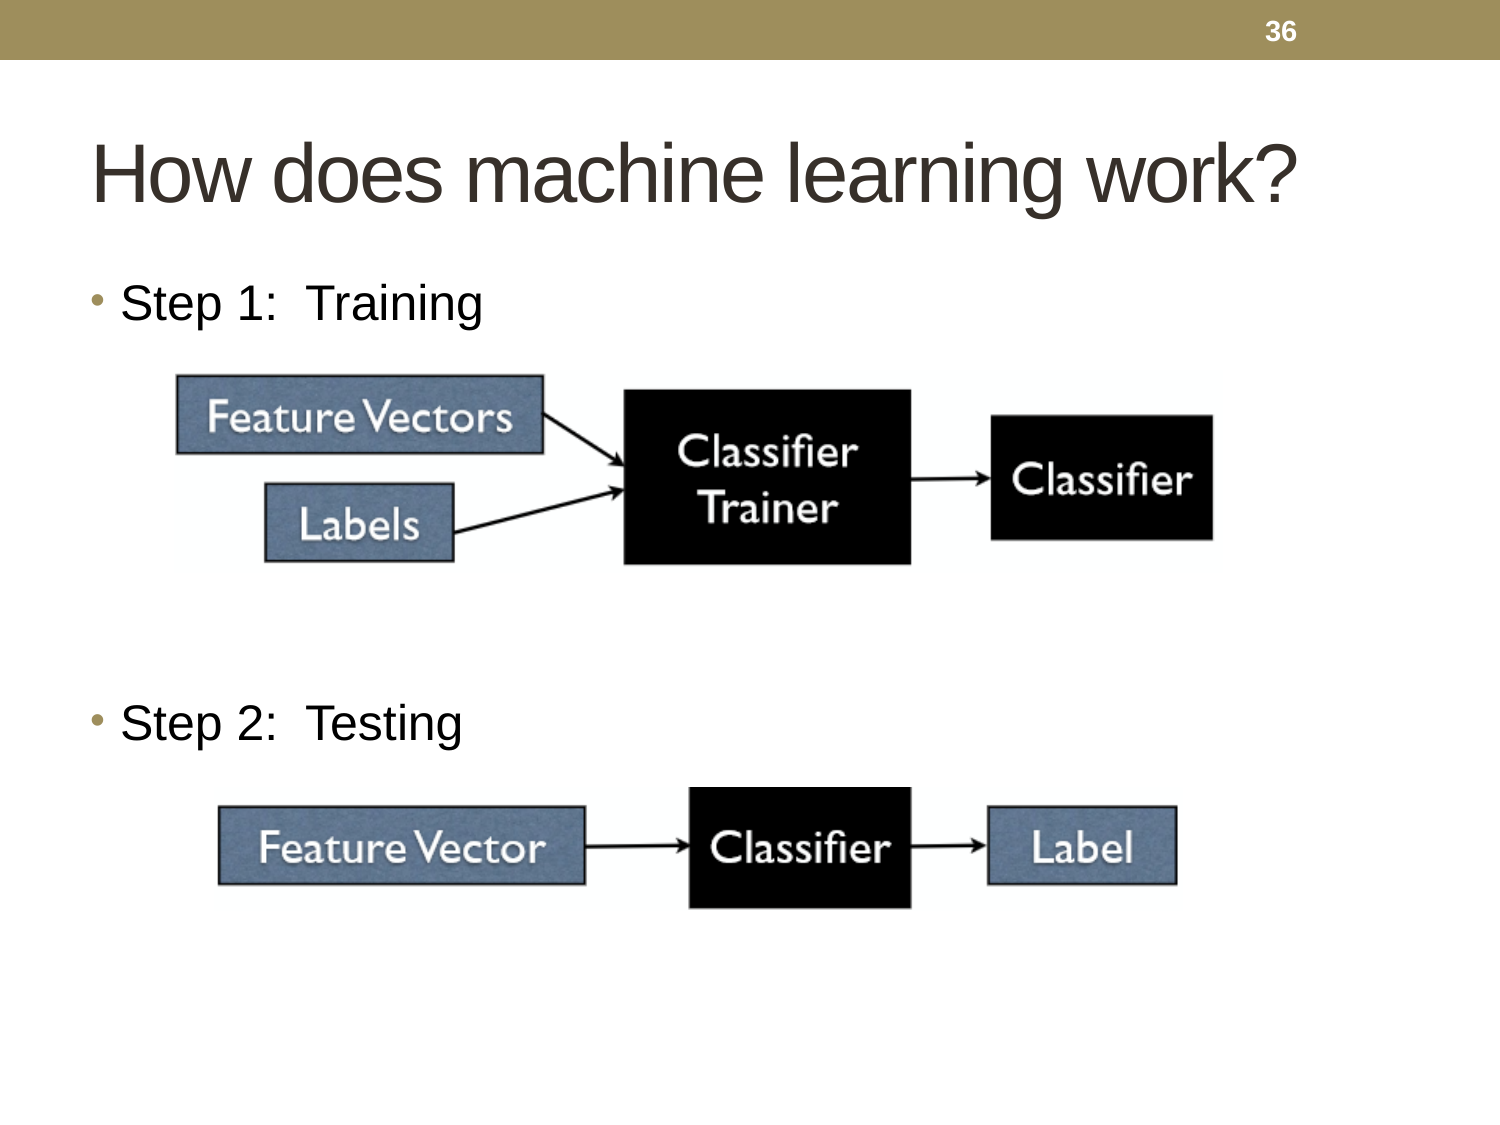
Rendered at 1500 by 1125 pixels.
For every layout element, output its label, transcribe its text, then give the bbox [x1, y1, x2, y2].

picture [214, 787, 1184, 911]
picture [174, 369, 1223, 573]
slide_number 36 [1250, 3, 1425, 57]
title How does machine learning work? [75, 87, 1425, 250]
list Step 1: Training Step 2: Testing [75, 262, 1425, 1063]
